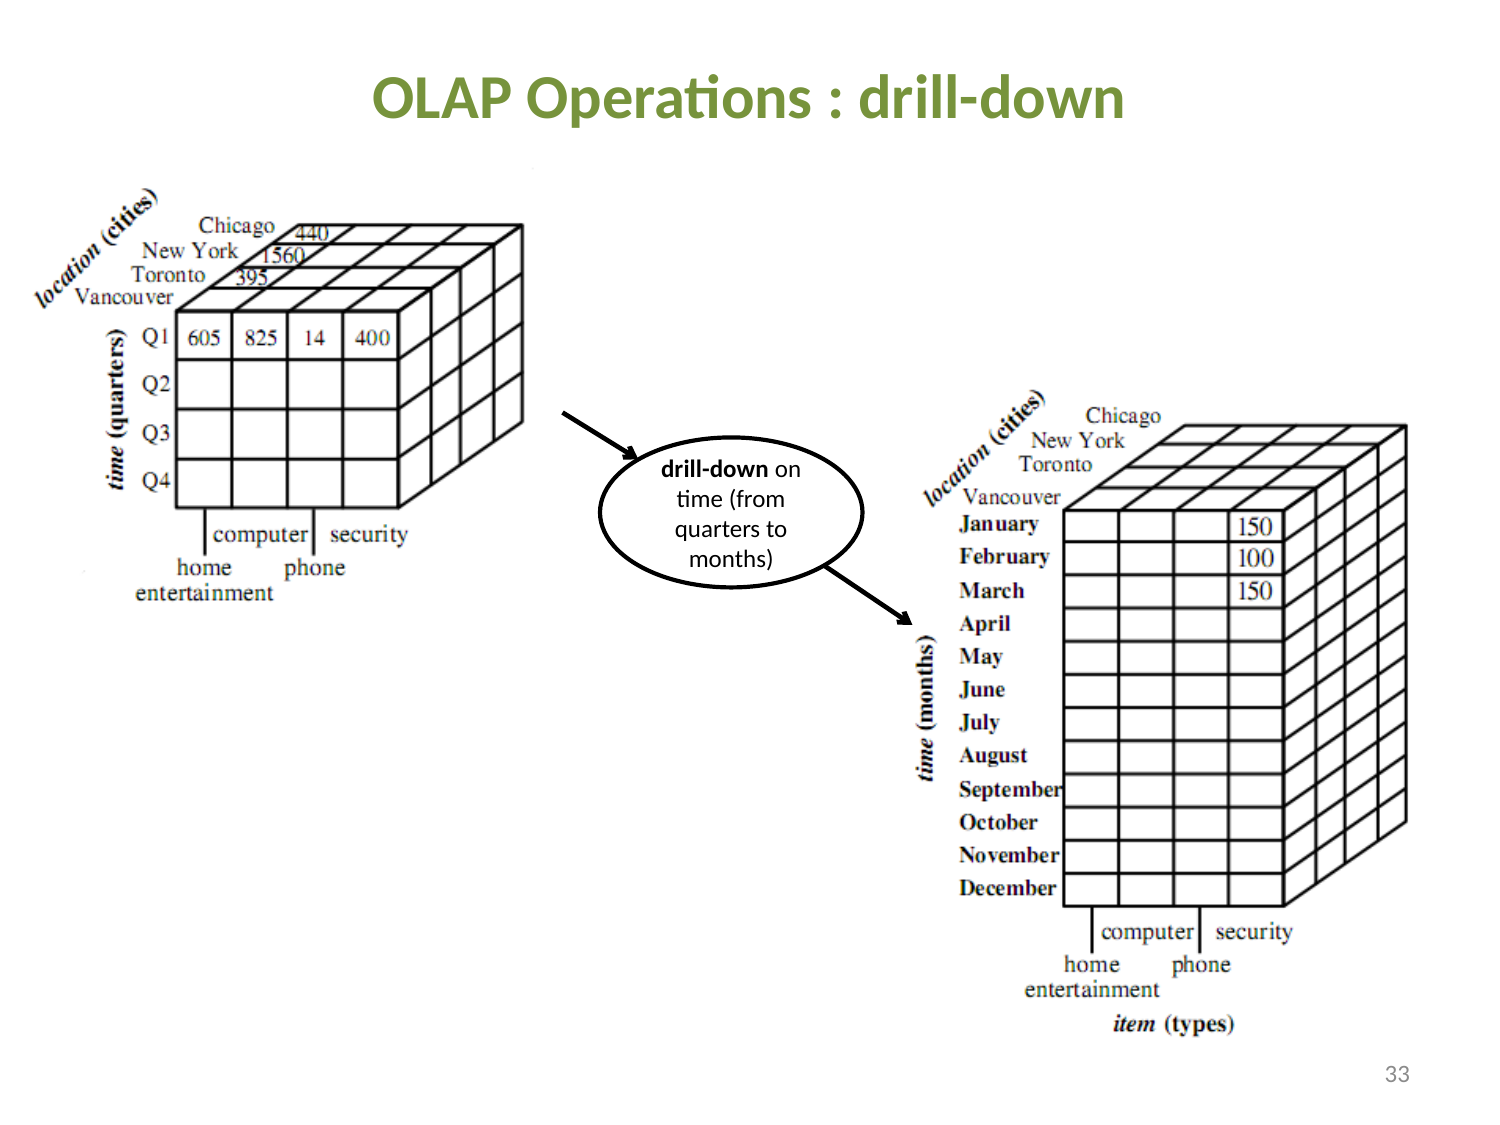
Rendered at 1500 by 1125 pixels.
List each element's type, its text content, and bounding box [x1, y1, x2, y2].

picture [899, 337, 1419, 1041]
slide_number 33 [1074, 1042, 1425, 1103]
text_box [838, 550, 899, 640]
title OLAP Operations : drill-down [75, 0, 1425, 188]
picture [0, 149, 576, 634]
text_box drill-down on time (from quarters to months) [597, 435, 865, 590]
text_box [562, 412, 639, 460]
